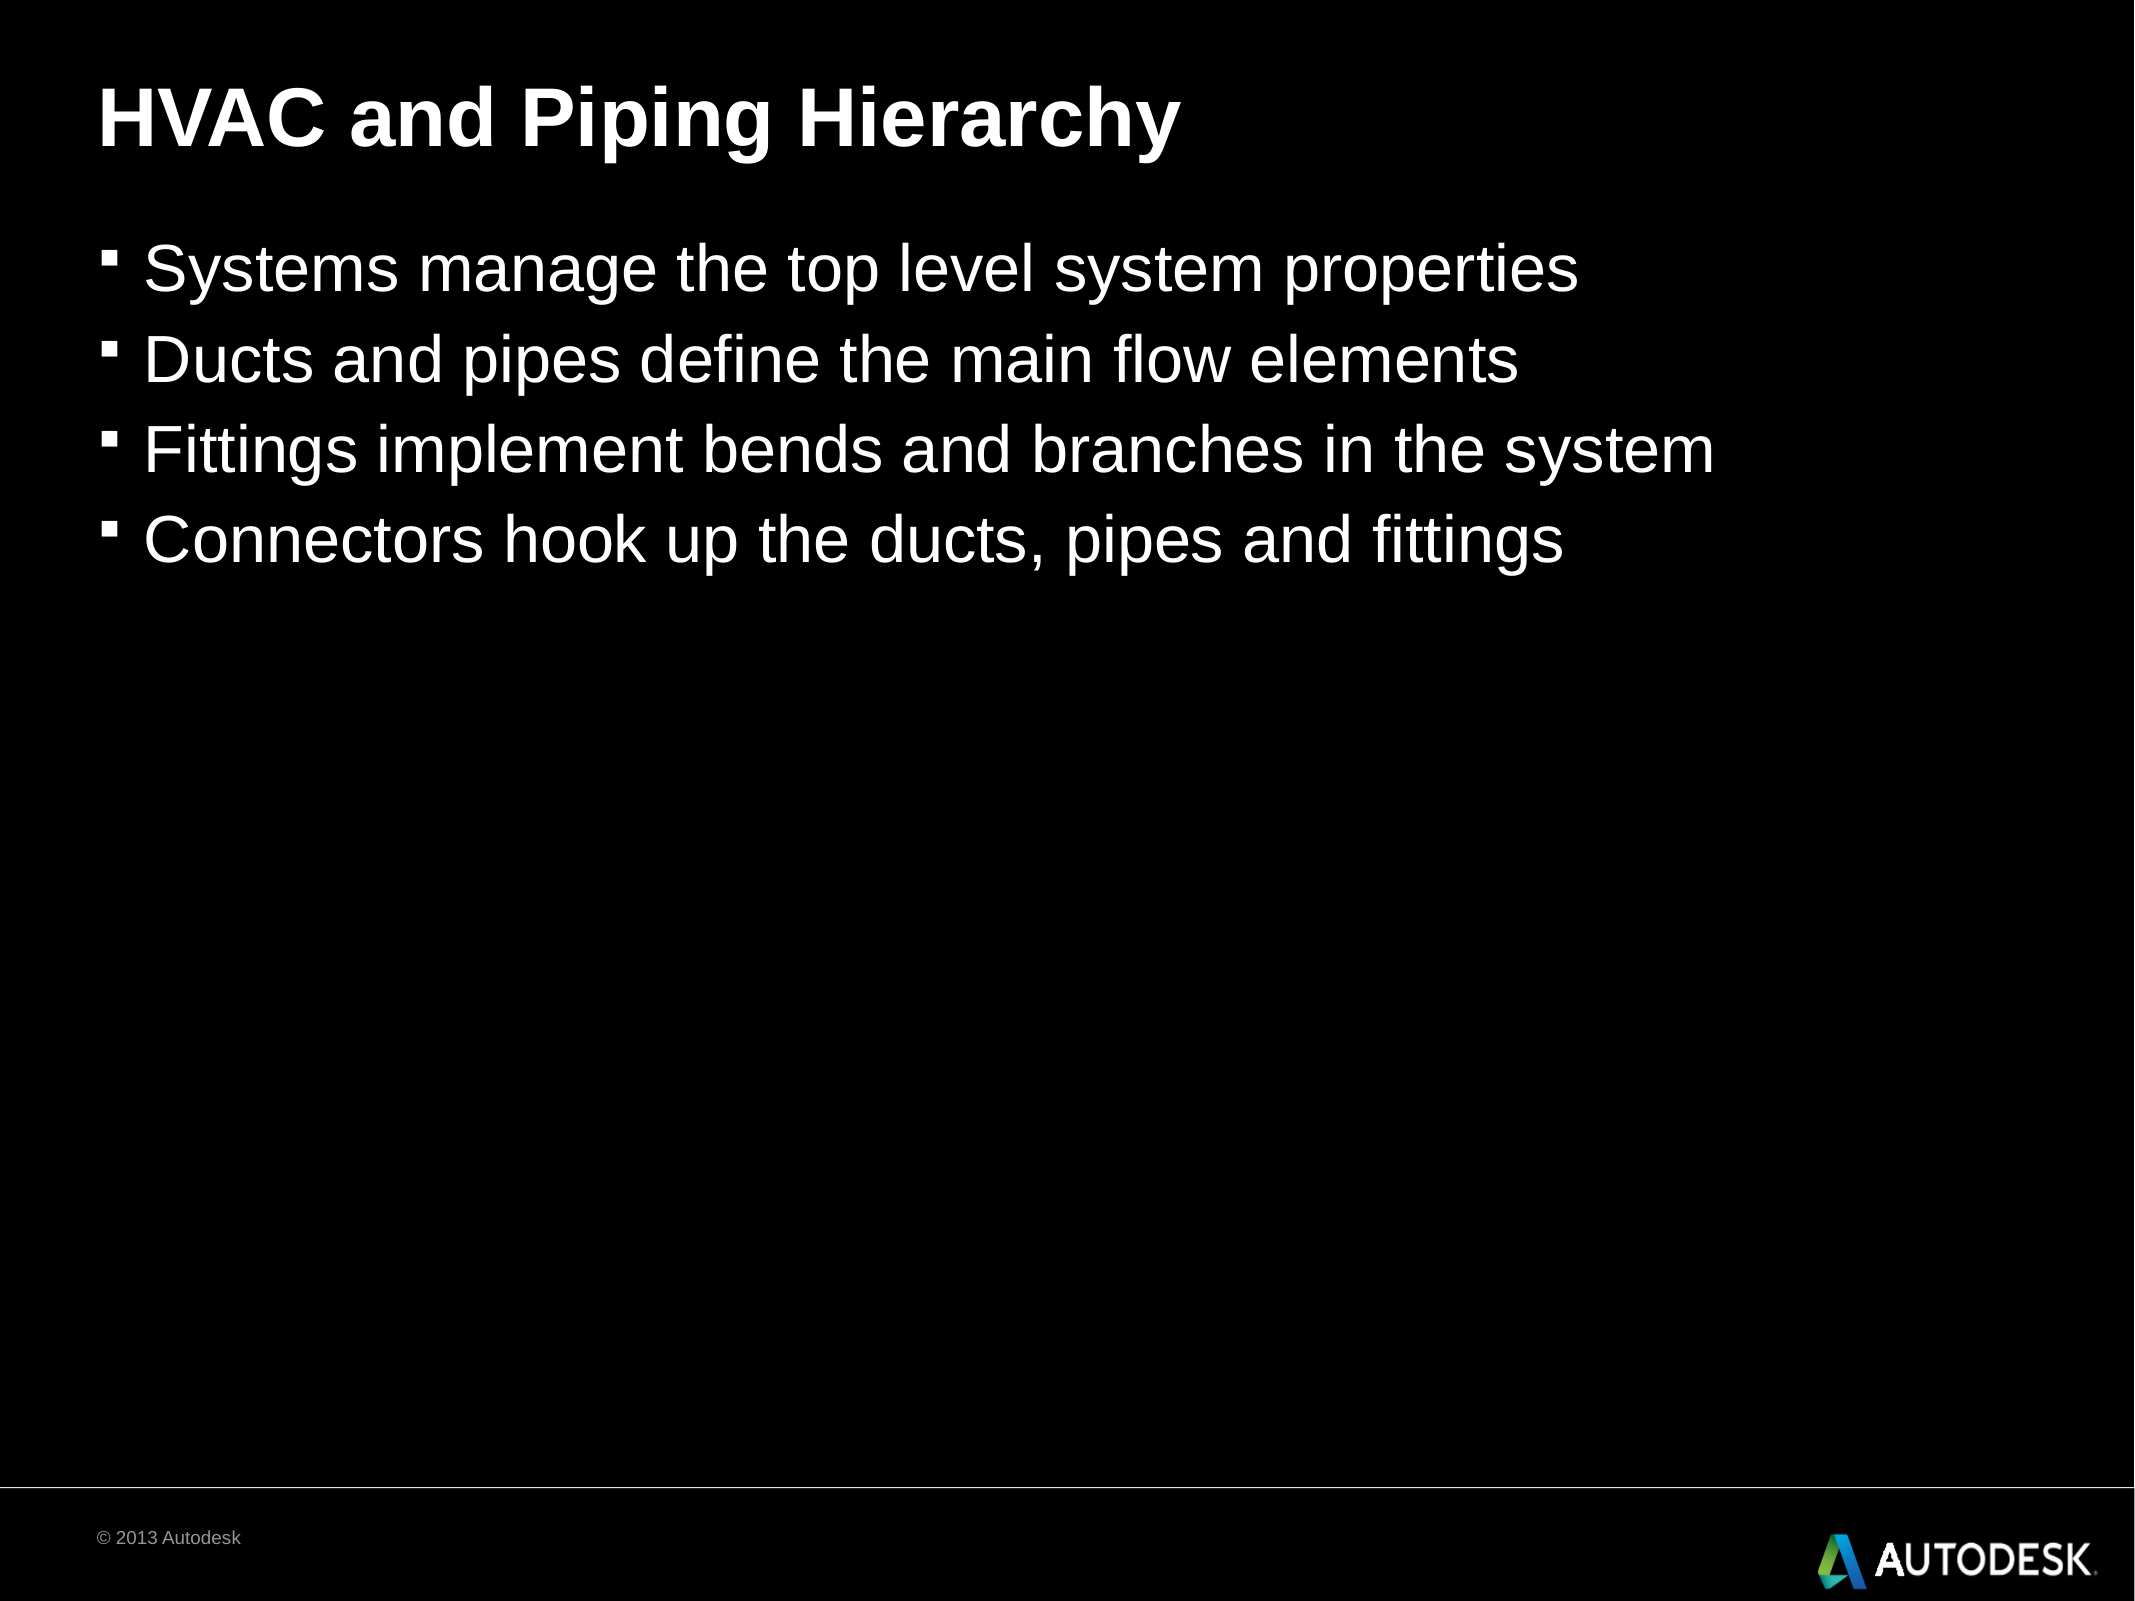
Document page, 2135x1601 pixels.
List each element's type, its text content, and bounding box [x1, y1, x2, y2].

list Systems manage the top level system properties Ducts and pipes define the main flow elements Fittings implement bends and branches in the system Connectors hook up the ducts, pipes and fittings [96, 224, 2028, 1452]
picture [0, 1487, 2135, 1601]
title HVAC and Piping Hierarchy [96, 0, 2028, 224]
